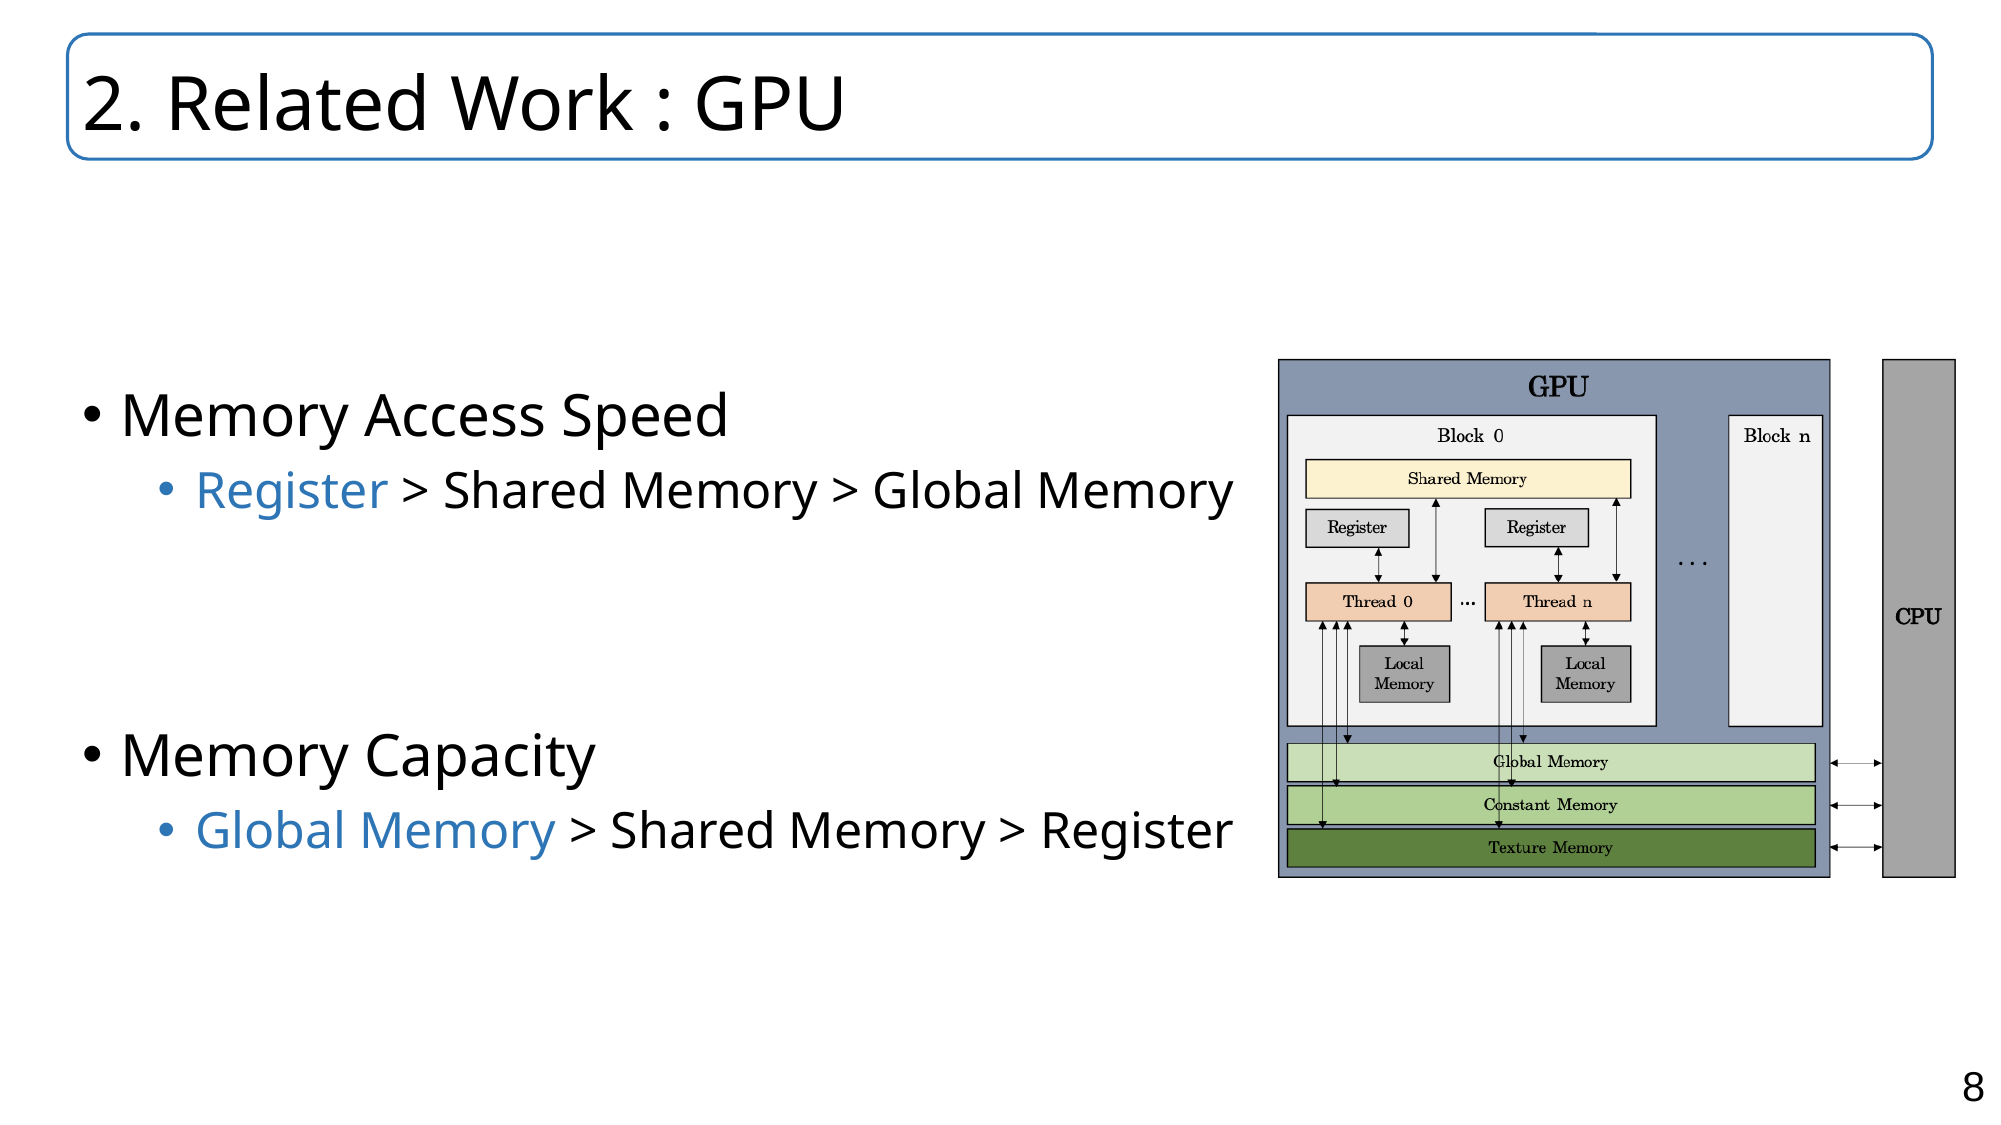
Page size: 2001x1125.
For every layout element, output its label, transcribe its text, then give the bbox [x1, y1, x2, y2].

title 2. Related Work : GPU [67, 43, 1933, 169]
list Memory Access Speed Register > Shared Memory > Global Memory Memory Capacity Global Memory > Shared Memory > Register [67, 189, 1933, 1019]
picture [1257, 335, 1974, 907]
